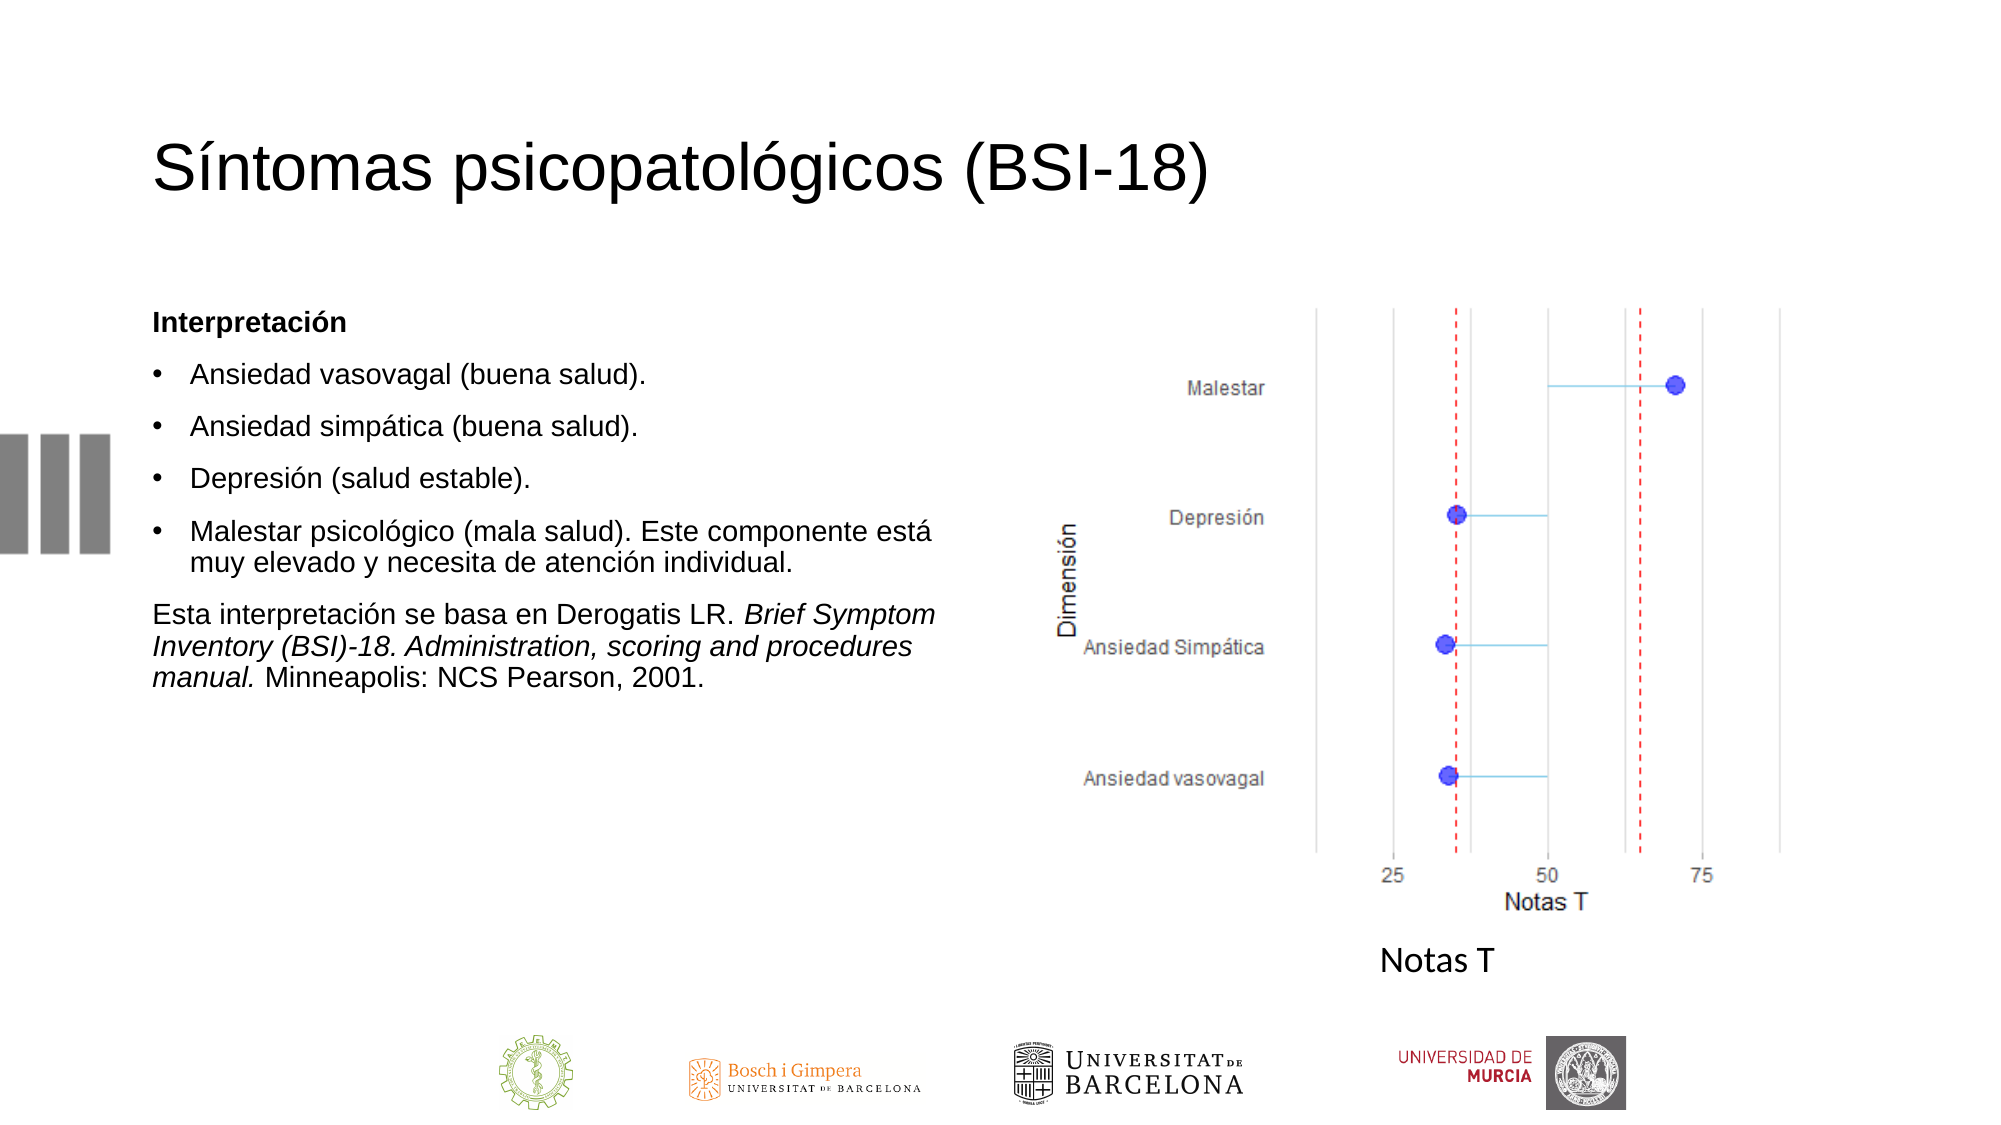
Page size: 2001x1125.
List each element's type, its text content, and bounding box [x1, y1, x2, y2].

picture [0, 420, 123, 563]
list Interpretación Ansiedad vasovagal (buena salud). Ansiedad simpática (buena salud). Depresión (salud estable). Malestar psicológico (mala salud). Este componente está muy elevado y necesita de atención individual. Esta interpretación se basa en Derogatis LR. Brief Symptom Inventory (BSI)-18. Administration, scoring and procedures manual. Minneapolis: NCS Pearson, 2001. [137, 299, 988, 1014]
text_box Notas T [1012, 927, 1863, 1011]
picture [499, 1035, 573, 1110]
picture [684, 1031, 926, 1125]
picture [1043, 297, 1832, 928]
title Síntomas psicopatológicos (BSI-18) [137, 59, 1863, 278]
picture [1014, 1042, 1243, 1105]
picture [1331, 1036, 1627, 1110]
